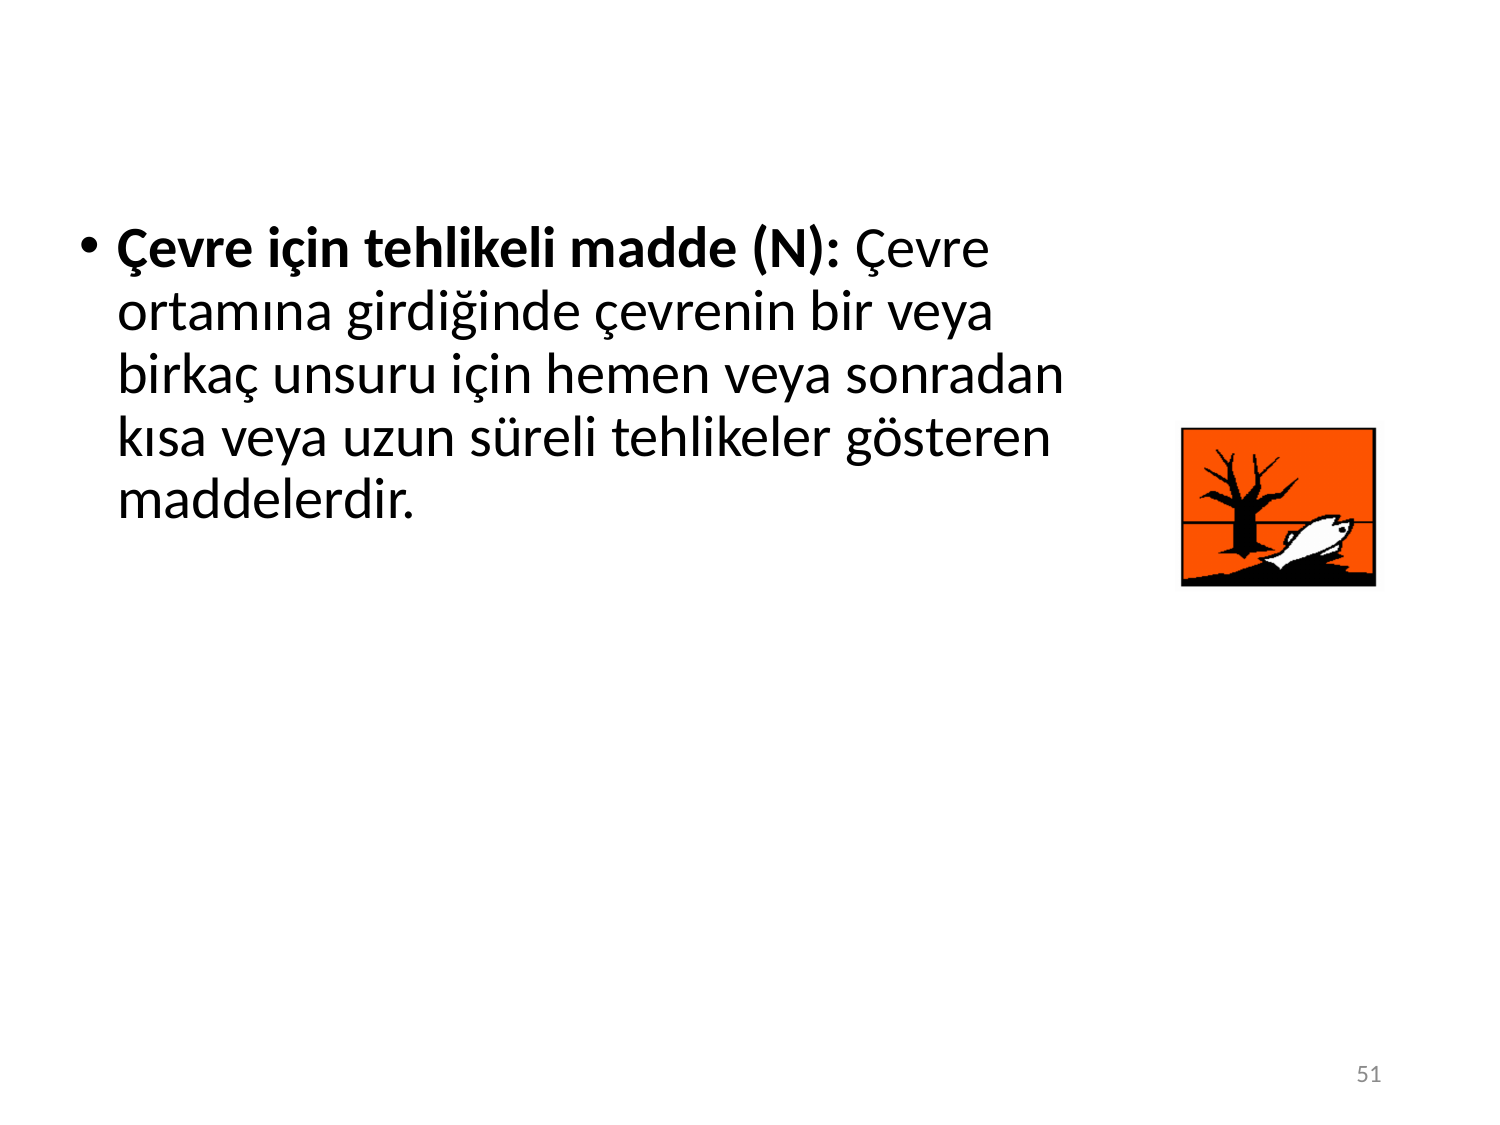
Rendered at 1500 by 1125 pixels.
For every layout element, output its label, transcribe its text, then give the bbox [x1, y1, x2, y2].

slide_number 51 [1059, 1042, 1397, 1103]
list Çevre için tehlikeli madde (N): Çevre ortamına girdiğinde çevrenin bir veya birkaç unsuru için hemen veya sonradan kısa veya uzun süreli tehlikeler gösteren maddelerdir. [64, 209, 1140, 835]
picture [1194, 401, 1366, 611]
